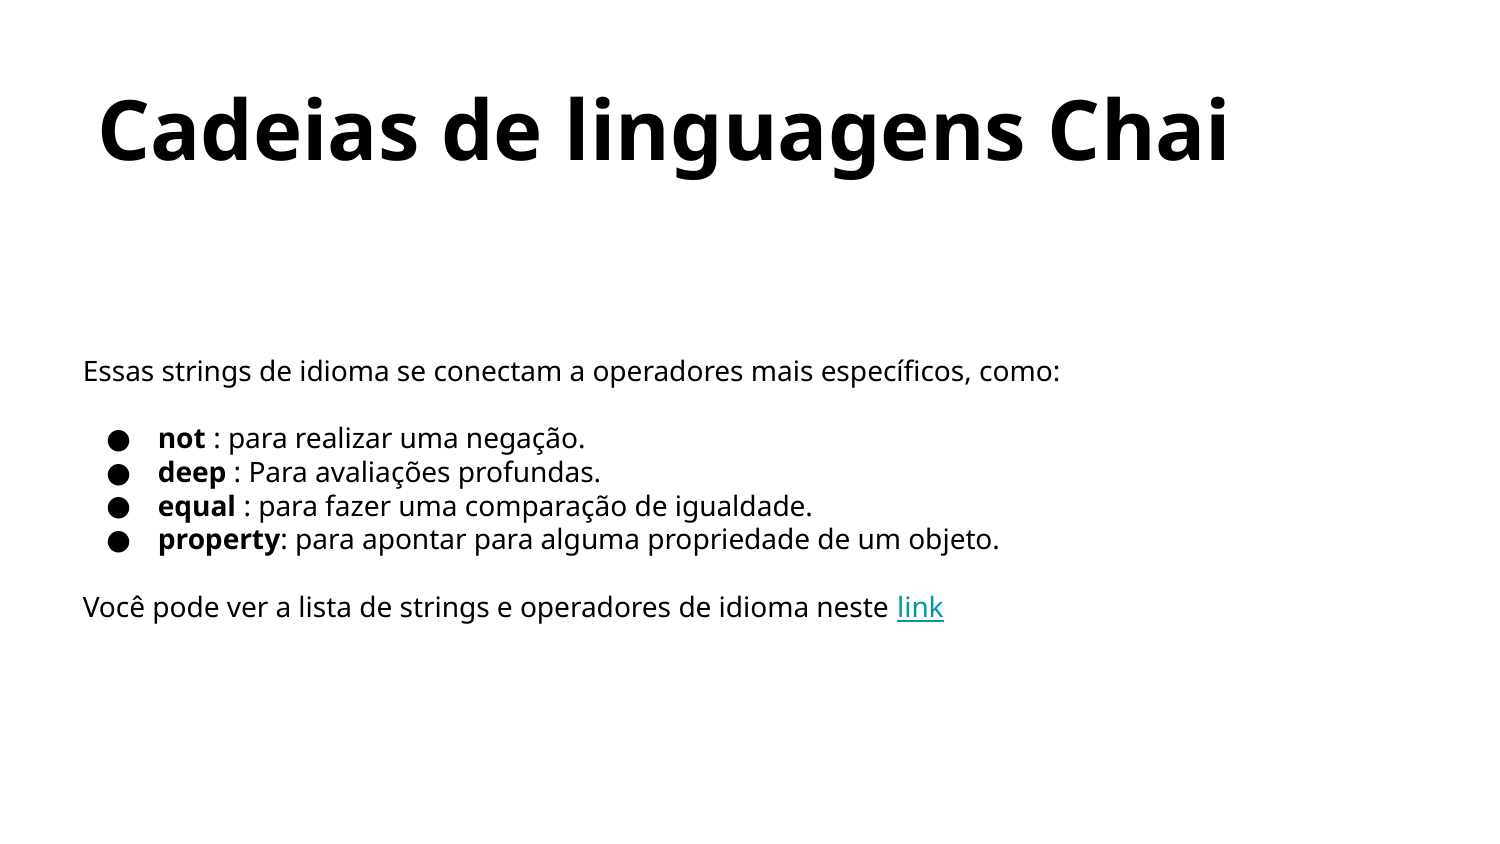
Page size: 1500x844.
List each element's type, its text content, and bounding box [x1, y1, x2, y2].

text_box Cadeias de linguagens Chai [82, 73, 1419, 194]
text_box Essas strings de idioma se conectam a operadores mais específicos, como: not : para realizar uma negação. deep : Para avaliações profundas. equal : para fazer uma comparação de igualdade. property: para apontar para alguma propriedade de um objeto. Você pode ver a lista de strings e operadores de idioma neste link [67, 338, 1409, 643]
